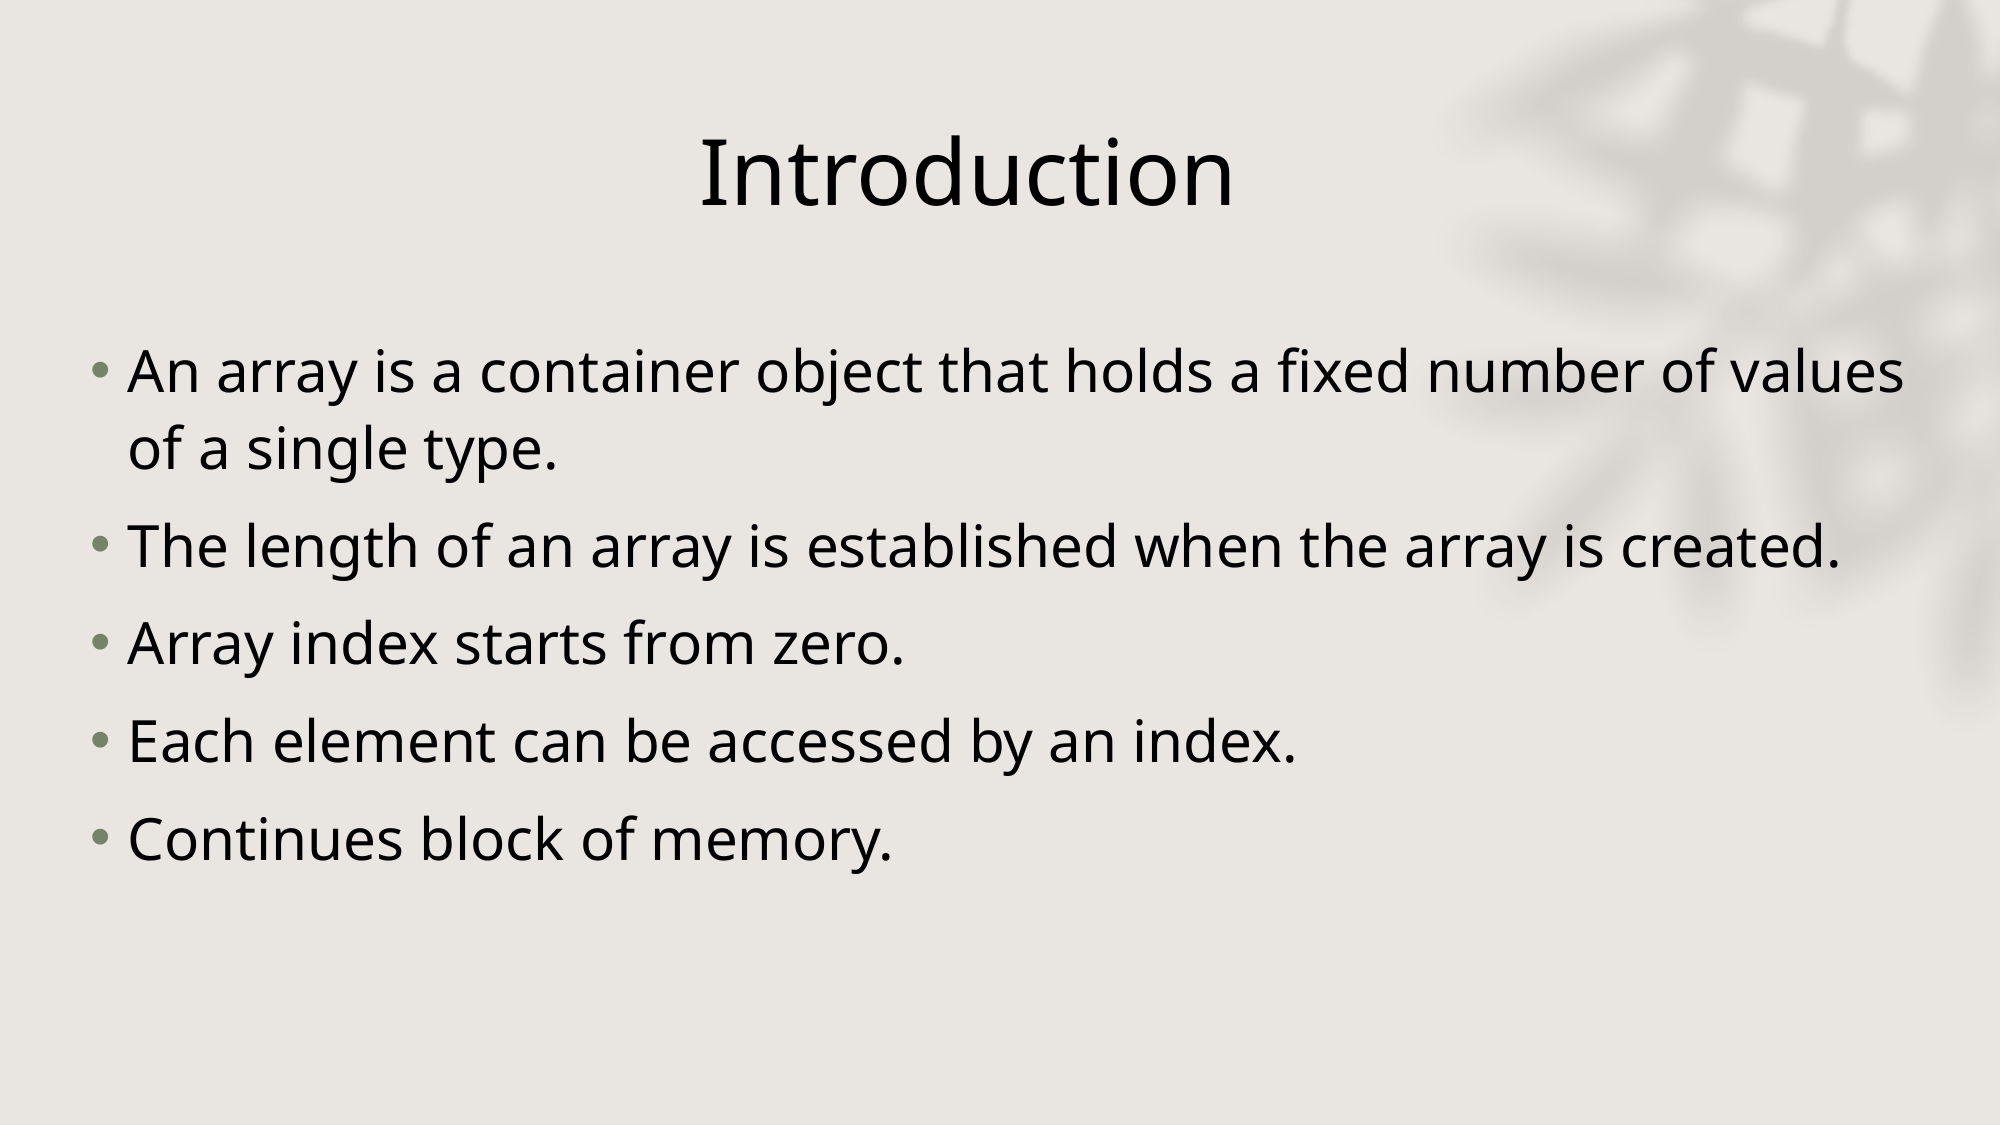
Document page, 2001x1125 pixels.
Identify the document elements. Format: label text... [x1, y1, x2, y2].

list An array is a container object that holds a fixed number of values of a single type. The length of an array is established when the array is created. Array index starts from zero. Each element can be accessed by an index. Continues block of memory. [75, 319, 1925, 1009]
title Introduction [75, 60, 1863, 278]
